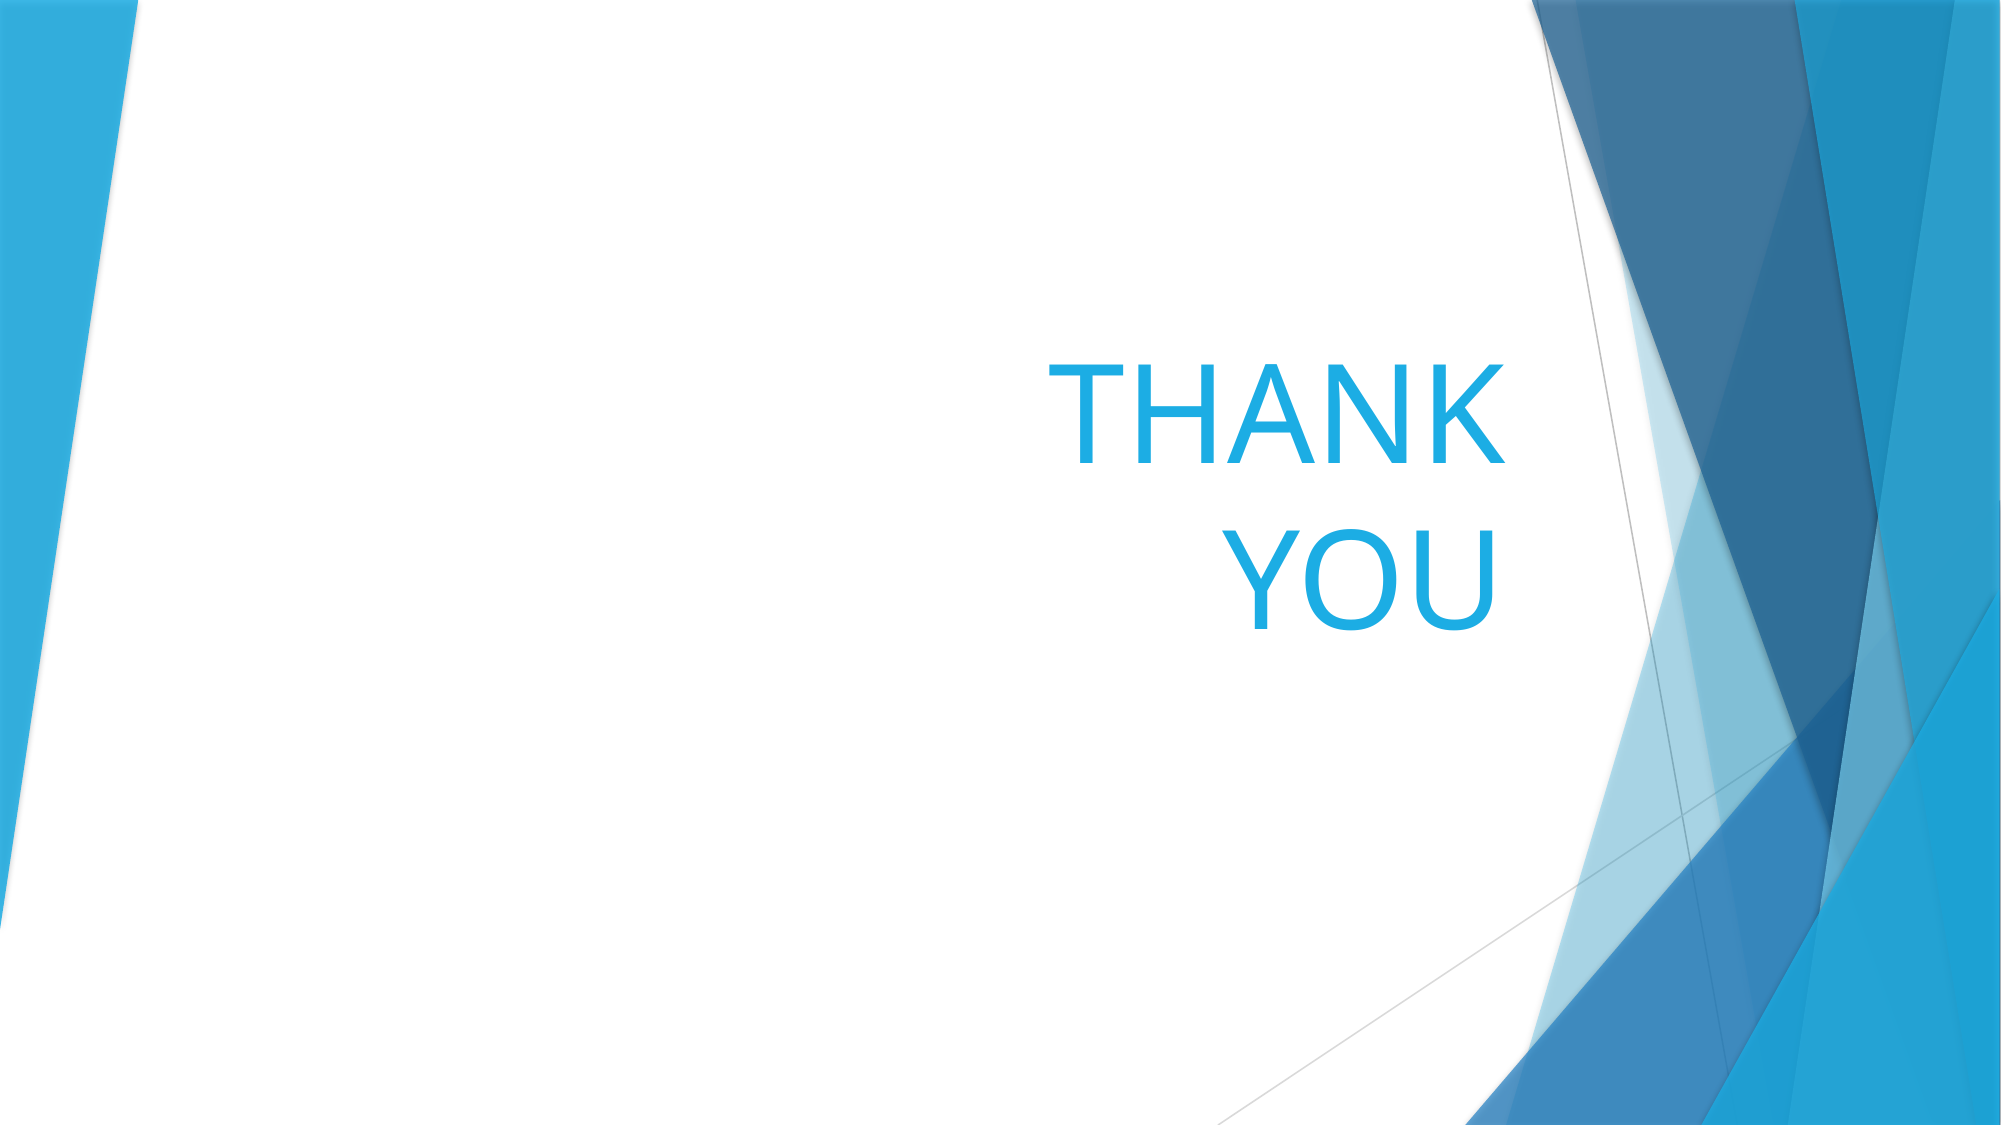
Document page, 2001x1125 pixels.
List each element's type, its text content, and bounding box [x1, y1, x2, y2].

title THANK YOU [135, 317, 1522, 665]
